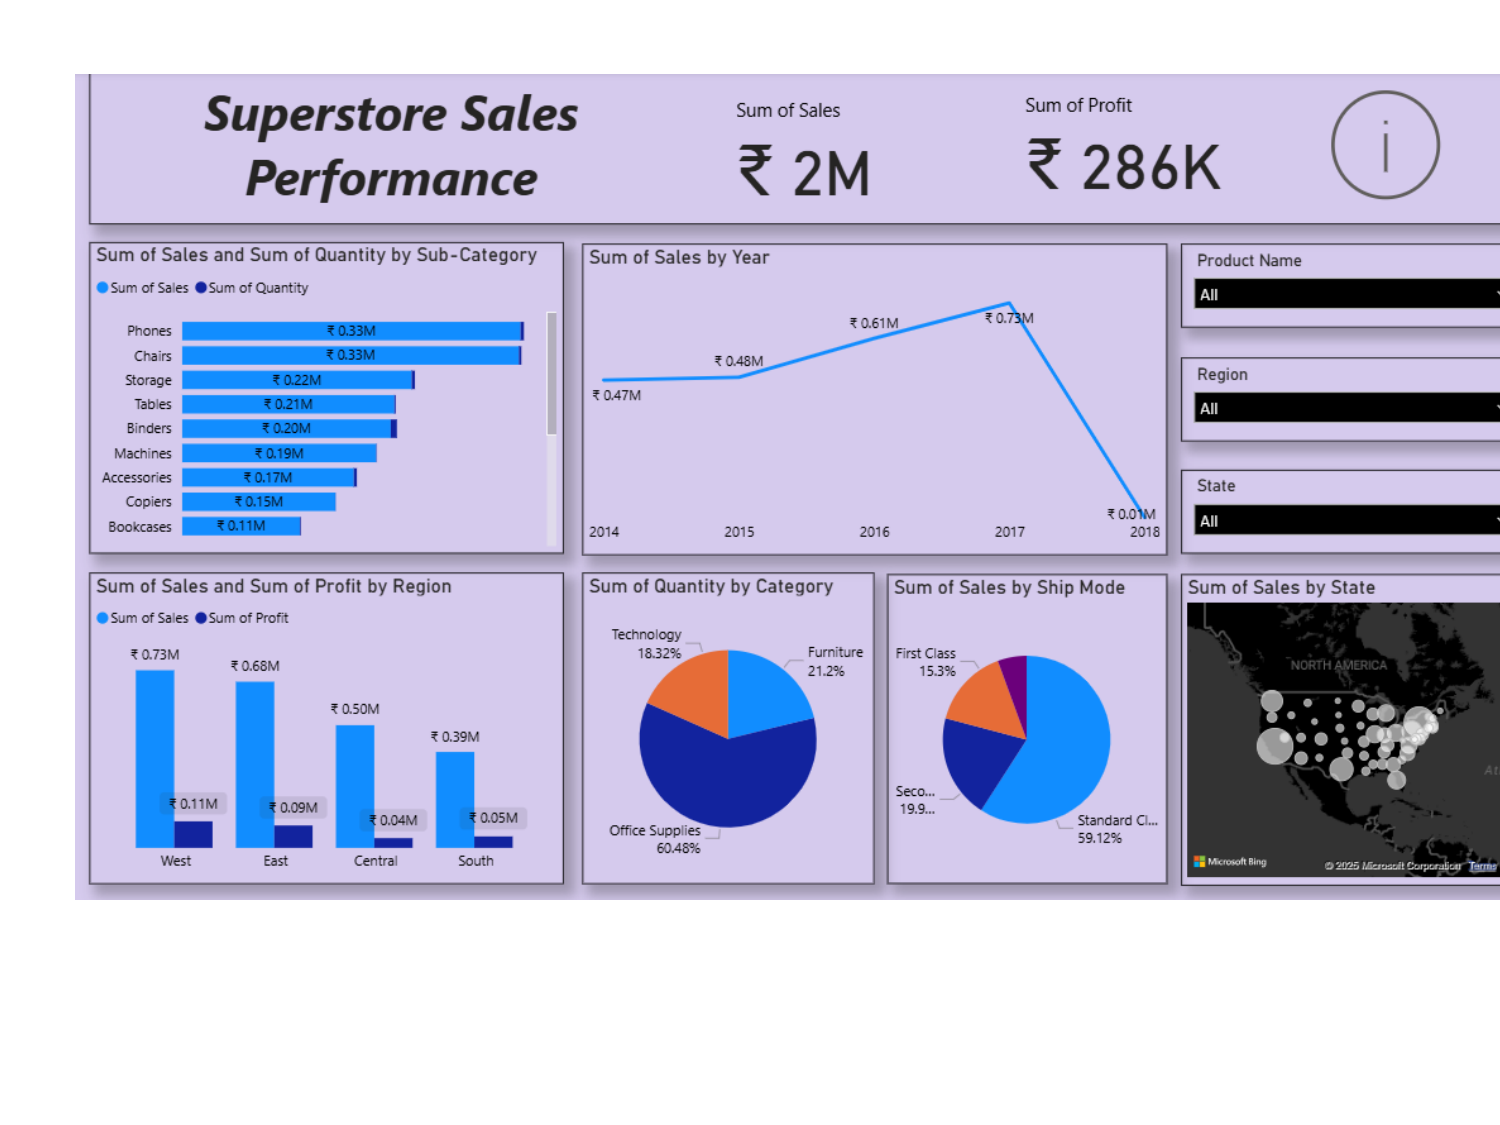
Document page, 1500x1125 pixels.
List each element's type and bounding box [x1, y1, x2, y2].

picture [74, 74, 1500, 901]
